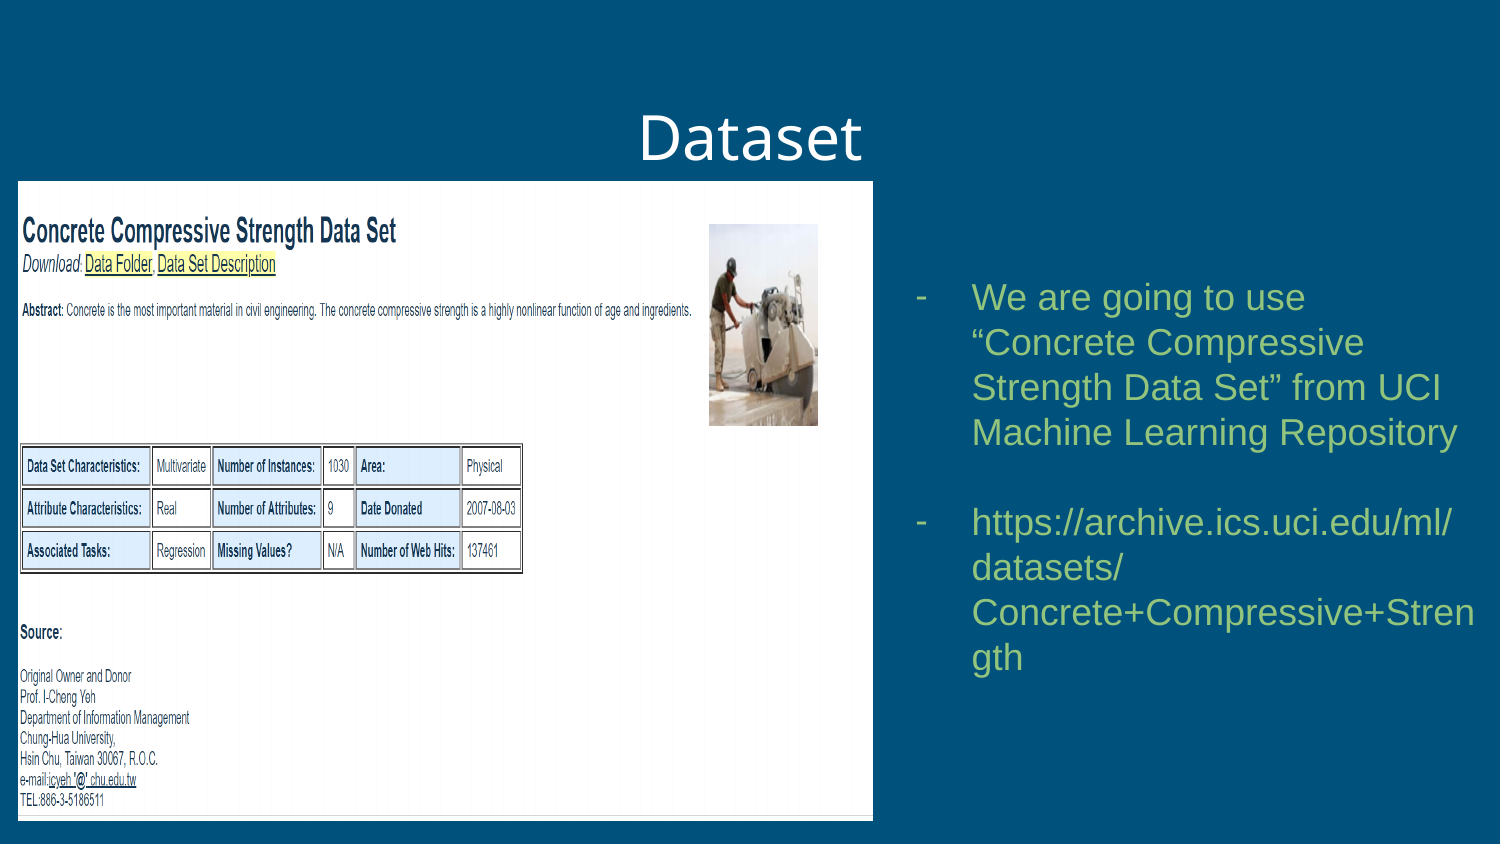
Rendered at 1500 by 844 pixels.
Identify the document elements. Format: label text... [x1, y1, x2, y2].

text_box We are going to use “Concrete Compressive Strength Data Set” from UCI Machine Learning Repository https://archive.ics.uci.edu/ml/datasets/Concrete+Compressive+Strength [881, 258, 1491, 729]
picture [19, 182, 872, 820]
title Dataset [63, 75, 1437, 188]
